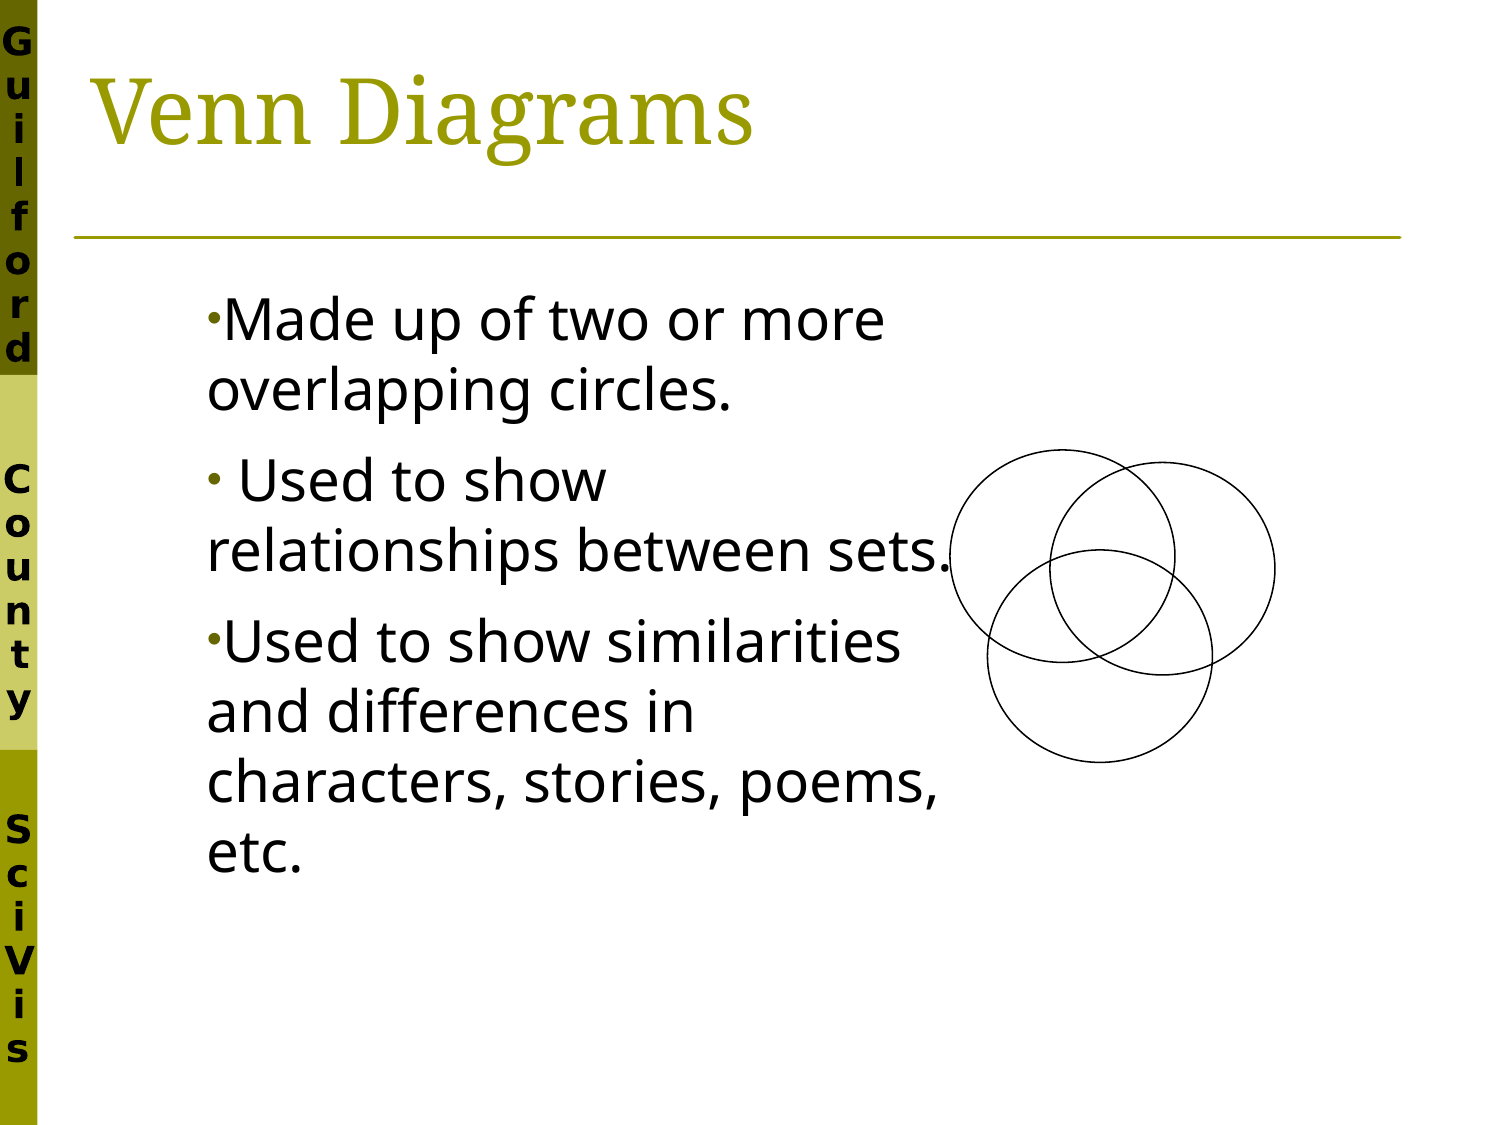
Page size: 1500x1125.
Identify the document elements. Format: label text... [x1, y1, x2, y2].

title Venn Diagrams [75, 45, 1425, 233]
text_box [987, 560, 1213, 763]
text_box [949, 449, 1126, 637]
text_box [1049, 462, 1275, 675]
list Made up of two or more overlapping circles. Used to show relationships between sets. Used to show similarities and differences in characters, stories, poems, etc. [191, 275, 975, 995]
